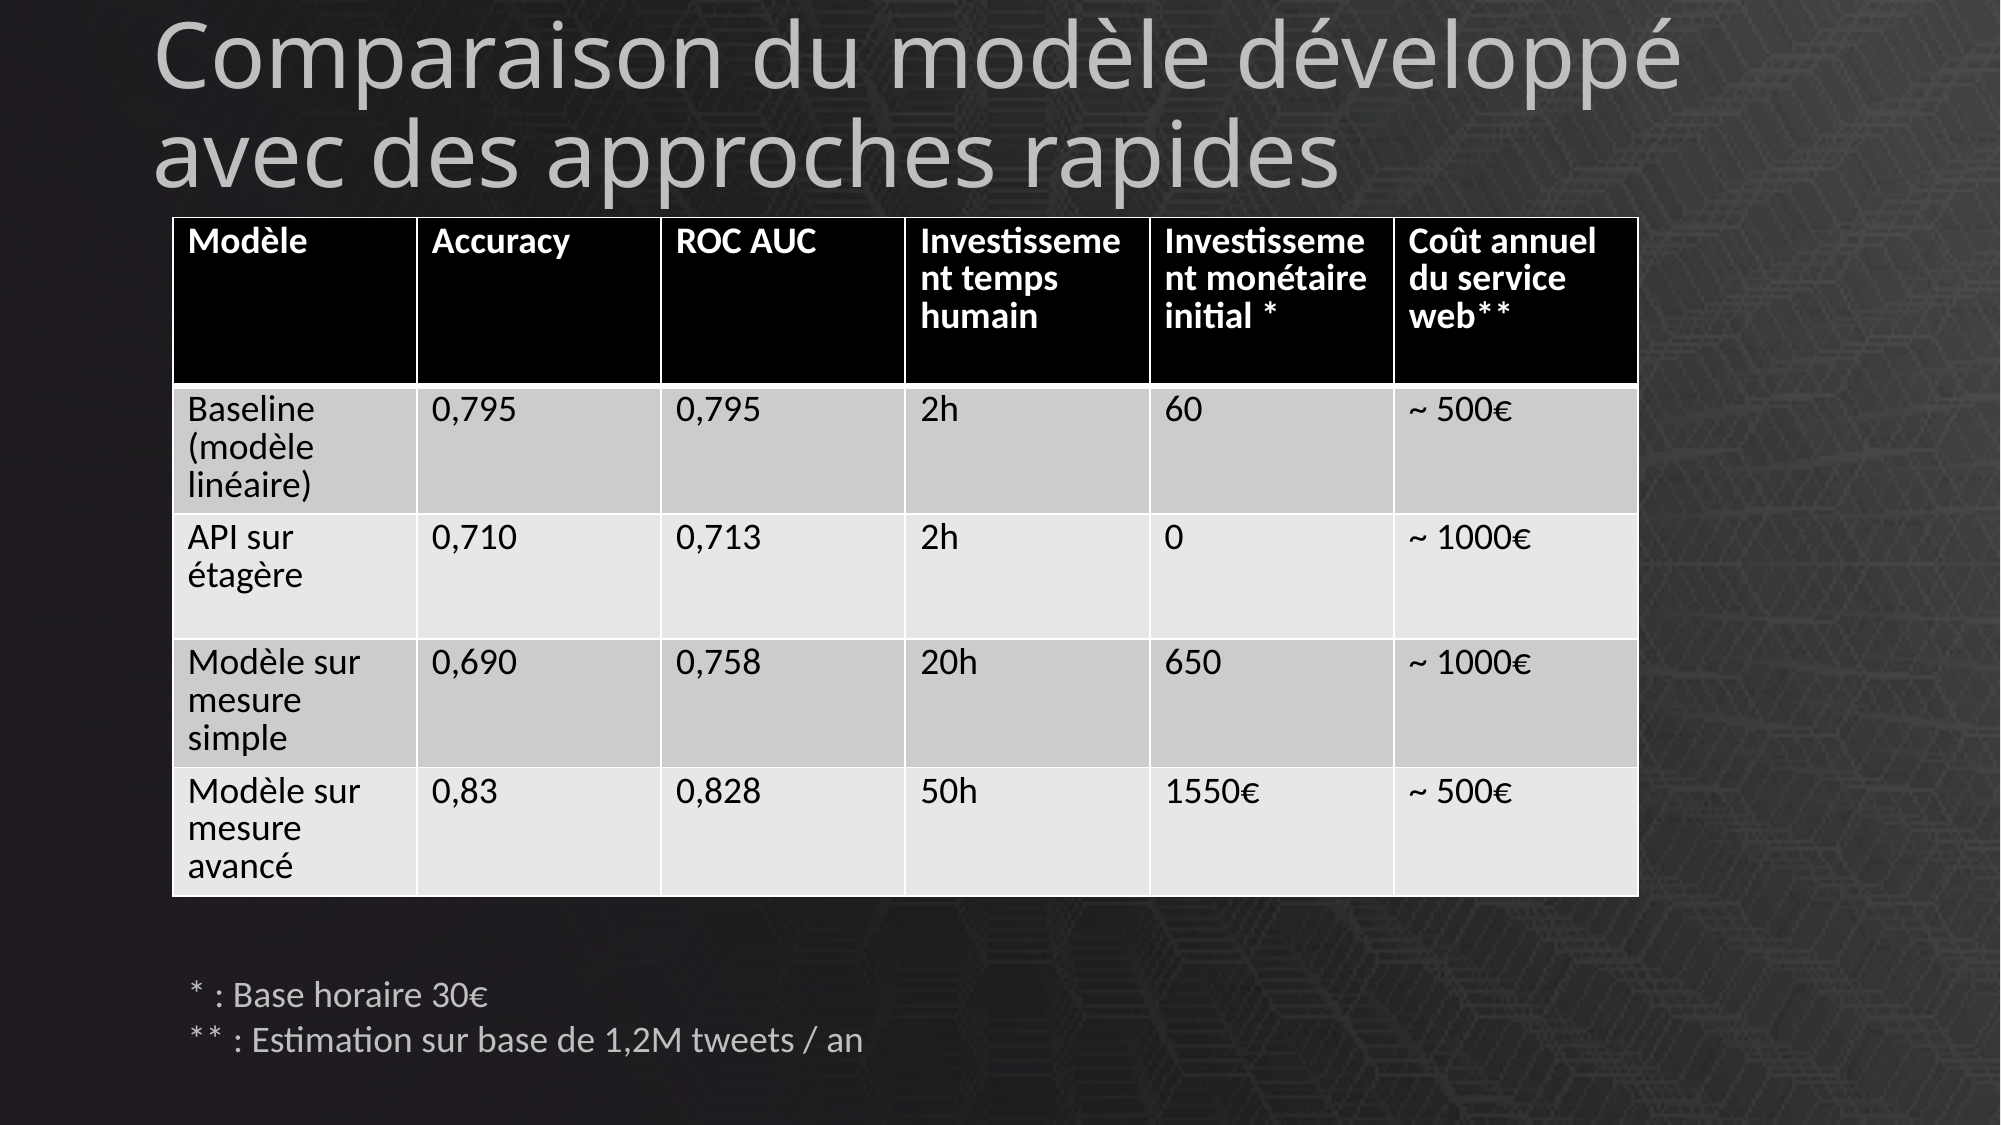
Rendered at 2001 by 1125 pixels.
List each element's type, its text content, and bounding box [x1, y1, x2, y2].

table_cell 0,710 [418, 515, 660, 638]
text_box * : Base horaire 30€ ** : Estimation sur base de 1,2M tweets / an [172, 962, 1863, 1068]
table_cell 0,795 [662, 389, 904, 513]
table_header Coût annuel du service web** [1395, 218, 1637, 383]
table_cell 0,828 [662, 768, 904, 895]
table_cell ~ 500€ [1395, 768, 1637, 895]
picture [0, 0, 2001, 1125]
table_cell 0 [1151, 515, 1393, 638]
table_cell 50h [906, 768, 1149, 895]
table_cell ~ 500€ [1395, 389, 1637, 513]
table_cell ~ 1000€ [1395, 515, 1637, 638]
table_cell API sur étagère [174, 515, 416, 638]
table_header ROC AUC [662, 218, 904, 383]
table_cell ~ 1000€ [1395, 640, 1637, 767]
table_cell 0,83 [418, 768, 660, 895]
table_cell 650 [1151, 640, 1393, 767]
table_cell Modèle sur mesure simple [174, 640, 416, 767]
table_cell 2h [906, 389, 1149, 513]
table_cell 0,758 [662, 640, 904, 767]
table_header Accuracy [418, 218, 660, 383]
title Comparaison du modèle développé avec des approches rapides [137, 0, 1863, 218]
table_cell 0,713 [662, 515, 904, 638]
table_header Investissement temps humain [906, 218, 1149, 383]
table_cell 0,795 [418, 389, 660, 513]
table_cell Baseline (modèle linéaire) [174, 389, 416, 513]
table_header Investissement monétaire initial * [1151, 218, 1393, 383]
table_cell 1550€ [1151, 768, 1393, 895]
table_cell 0,690 [418, 640, 660, 767]
table_cell 2h [906, 515, 1149, 638]
table_cell 20h [906, 640, 1149, 767]
table_header Modèle [174, 218, 416, 383]
table_cell 60 [1151, 389, 1393, 513]
table_cell Modèle sur mesure avancé [174, 768, 416, 895]
